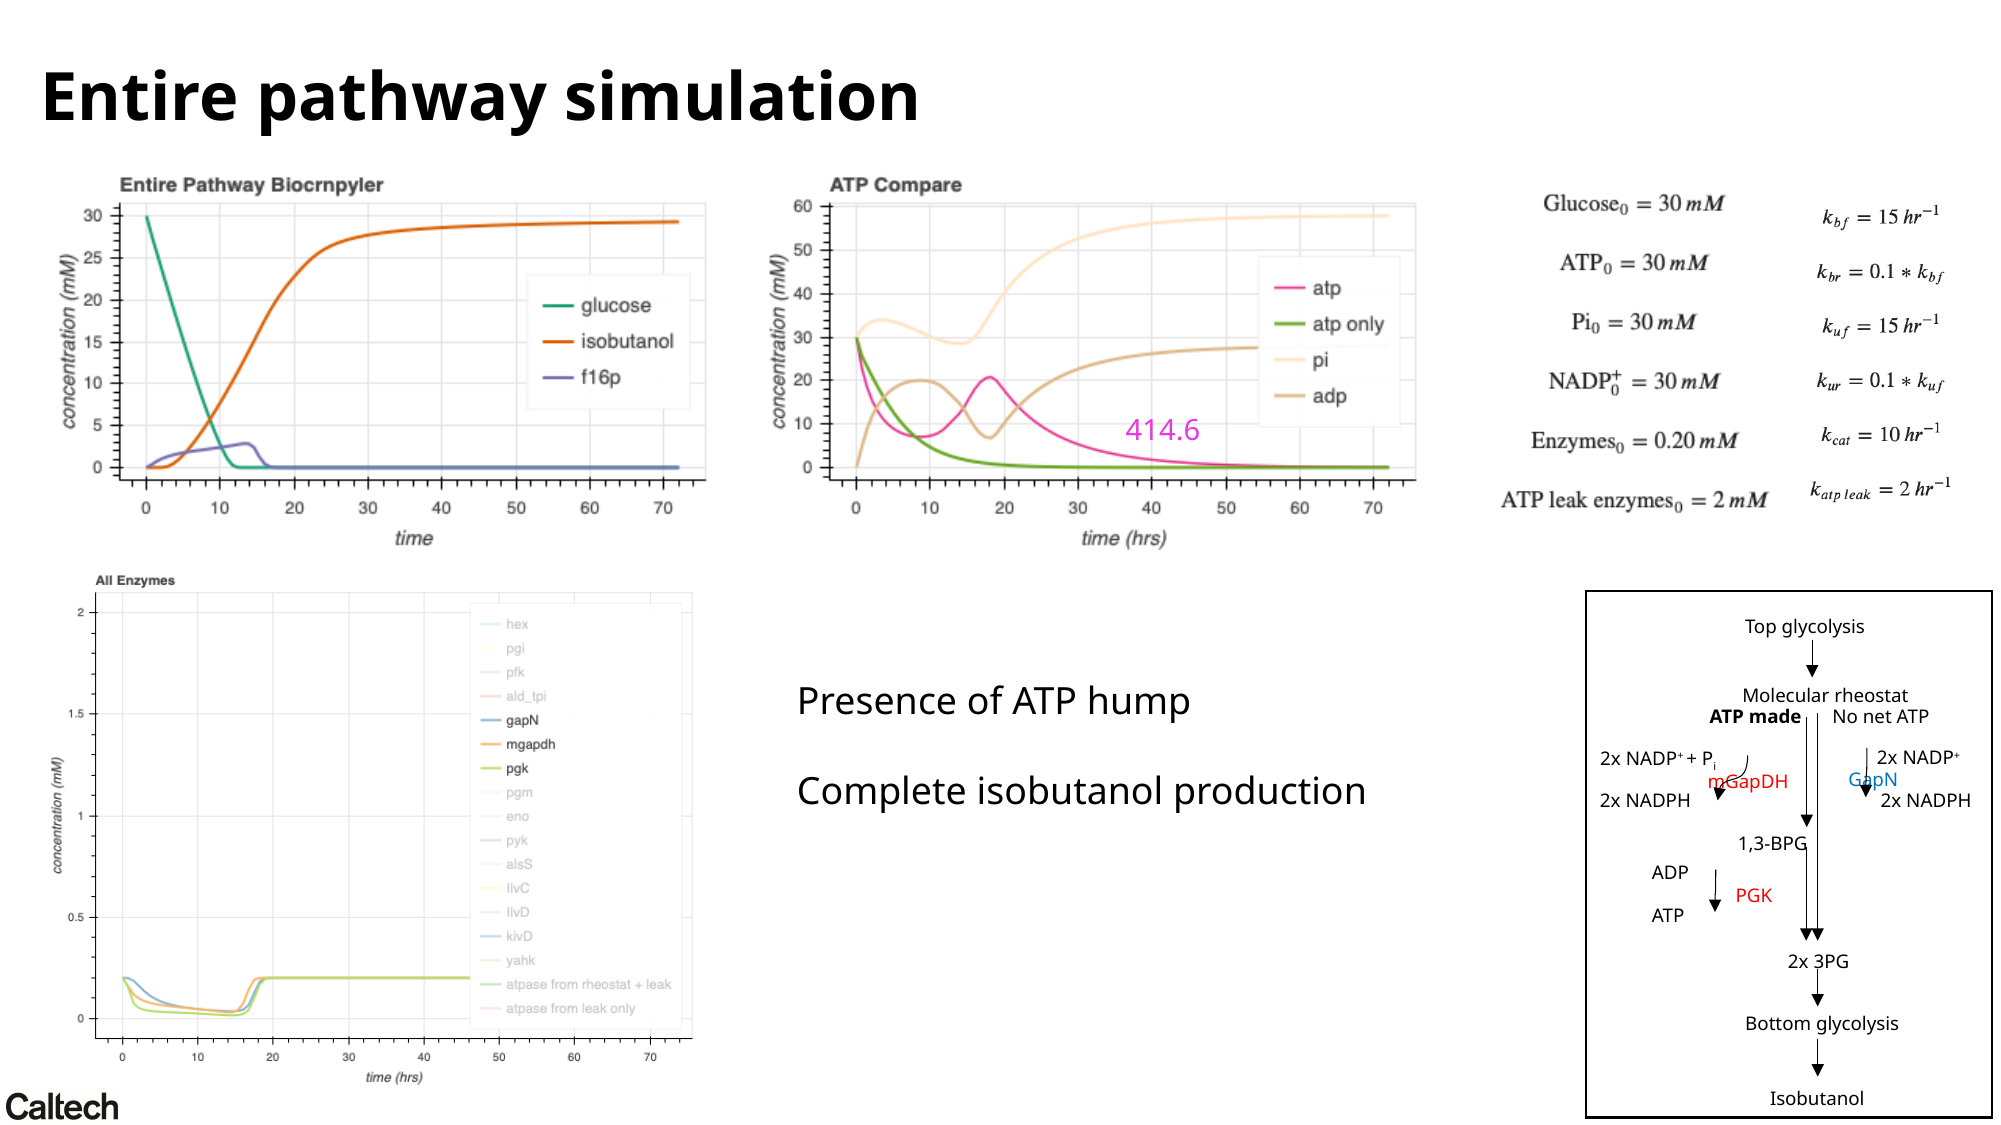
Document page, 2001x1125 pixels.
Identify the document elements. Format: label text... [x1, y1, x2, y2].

text_box Presence of ATP hump Complete isobutanol production [782, 669, 1440, 864]
picture [759, 159, 1462, 550]
picture [49, 159, 752, 550]
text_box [1585, 590, 2000, 1118]
picture [1474, 188, 1968, 521]
picture [5, 1088, 119, 1125]
title Entire pathway simulation [25, 0, 1751, 208]
picture [42, 555, 723, 1085]
